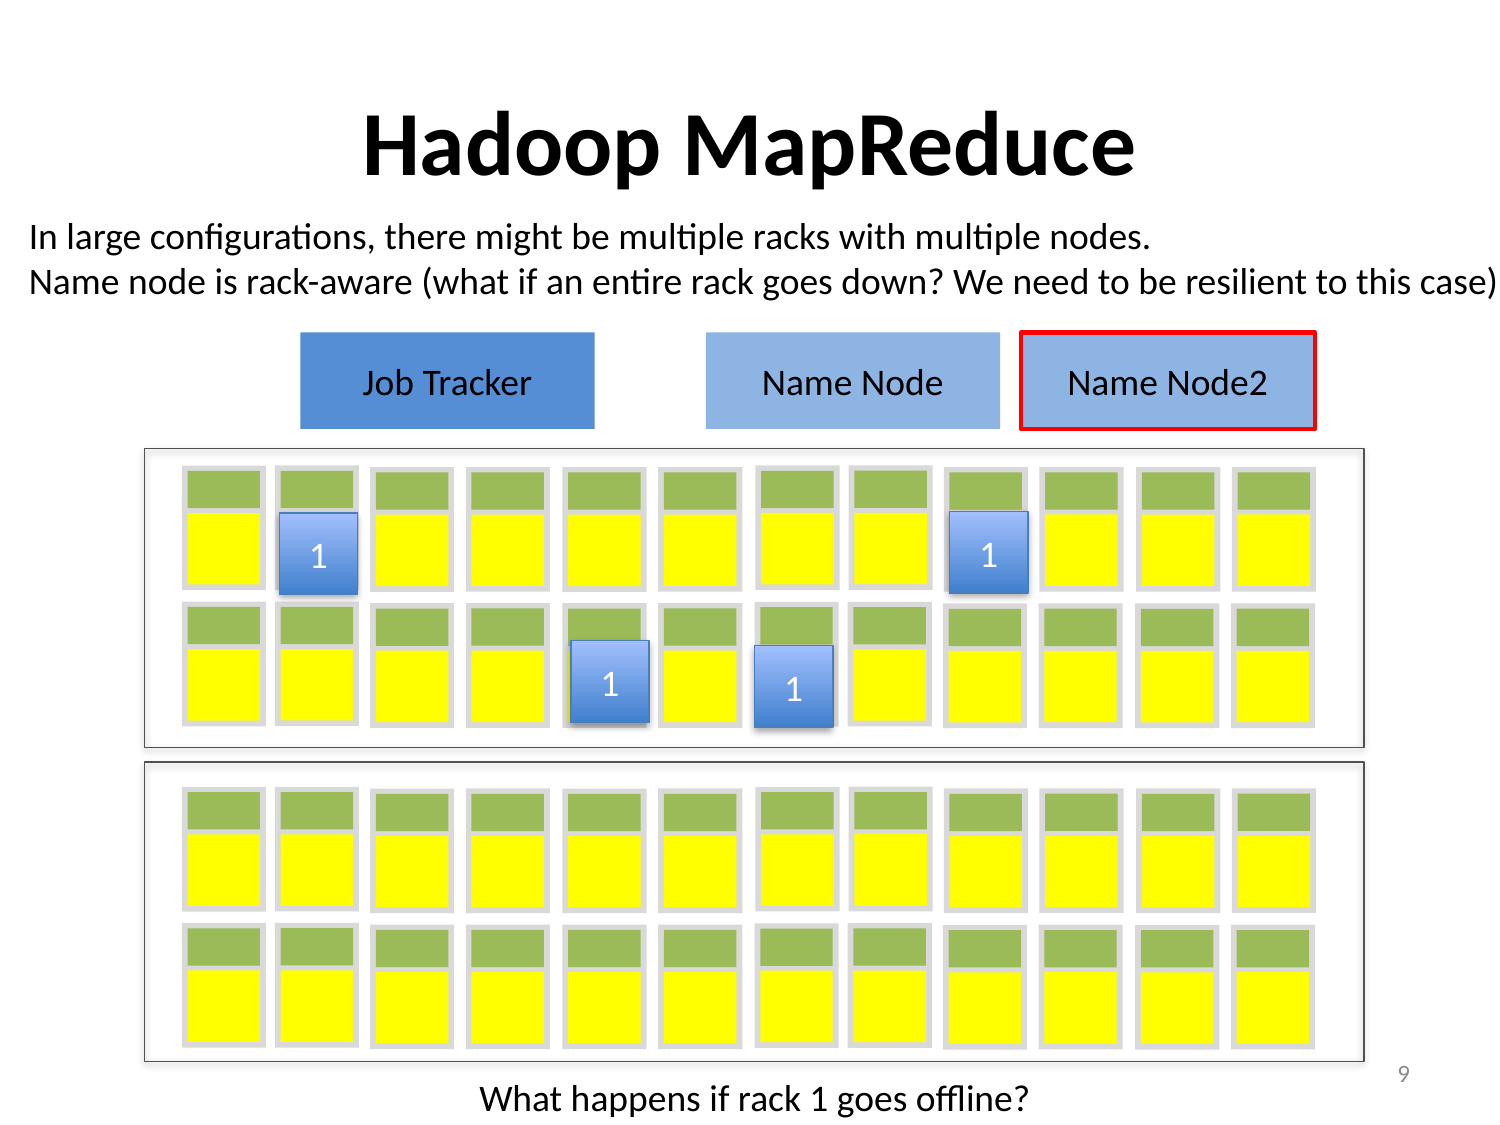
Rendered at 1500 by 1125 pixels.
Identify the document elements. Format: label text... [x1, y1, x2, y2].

text_box Name Node [704, 330, 1002, 431]
text_box Job Tracker [298, 330, 597, 431]
text_box [144, 761, 1365, 1062]
text_box Hadoop MapReduce [0, 45, 1500, 233]
text_box Name Node2 [1019, 330, 1317, 431]
text_box In large configurations, there might be multiple racks with multiple nodes. Name node is rack-aware (what if an entire rack goes down? We need to be resilient to this case) [13, 204, 1500, 310]
slide_number 9 [1074, 1042, 1425, 1103]
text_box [181, 465, 1317, 729]
text_box What happens if rack 1 goes offline? [464, 1067, 1047, 1125]
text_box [181, 786, 1317, 1050]
text_box [144, 448, 1365, 748]
